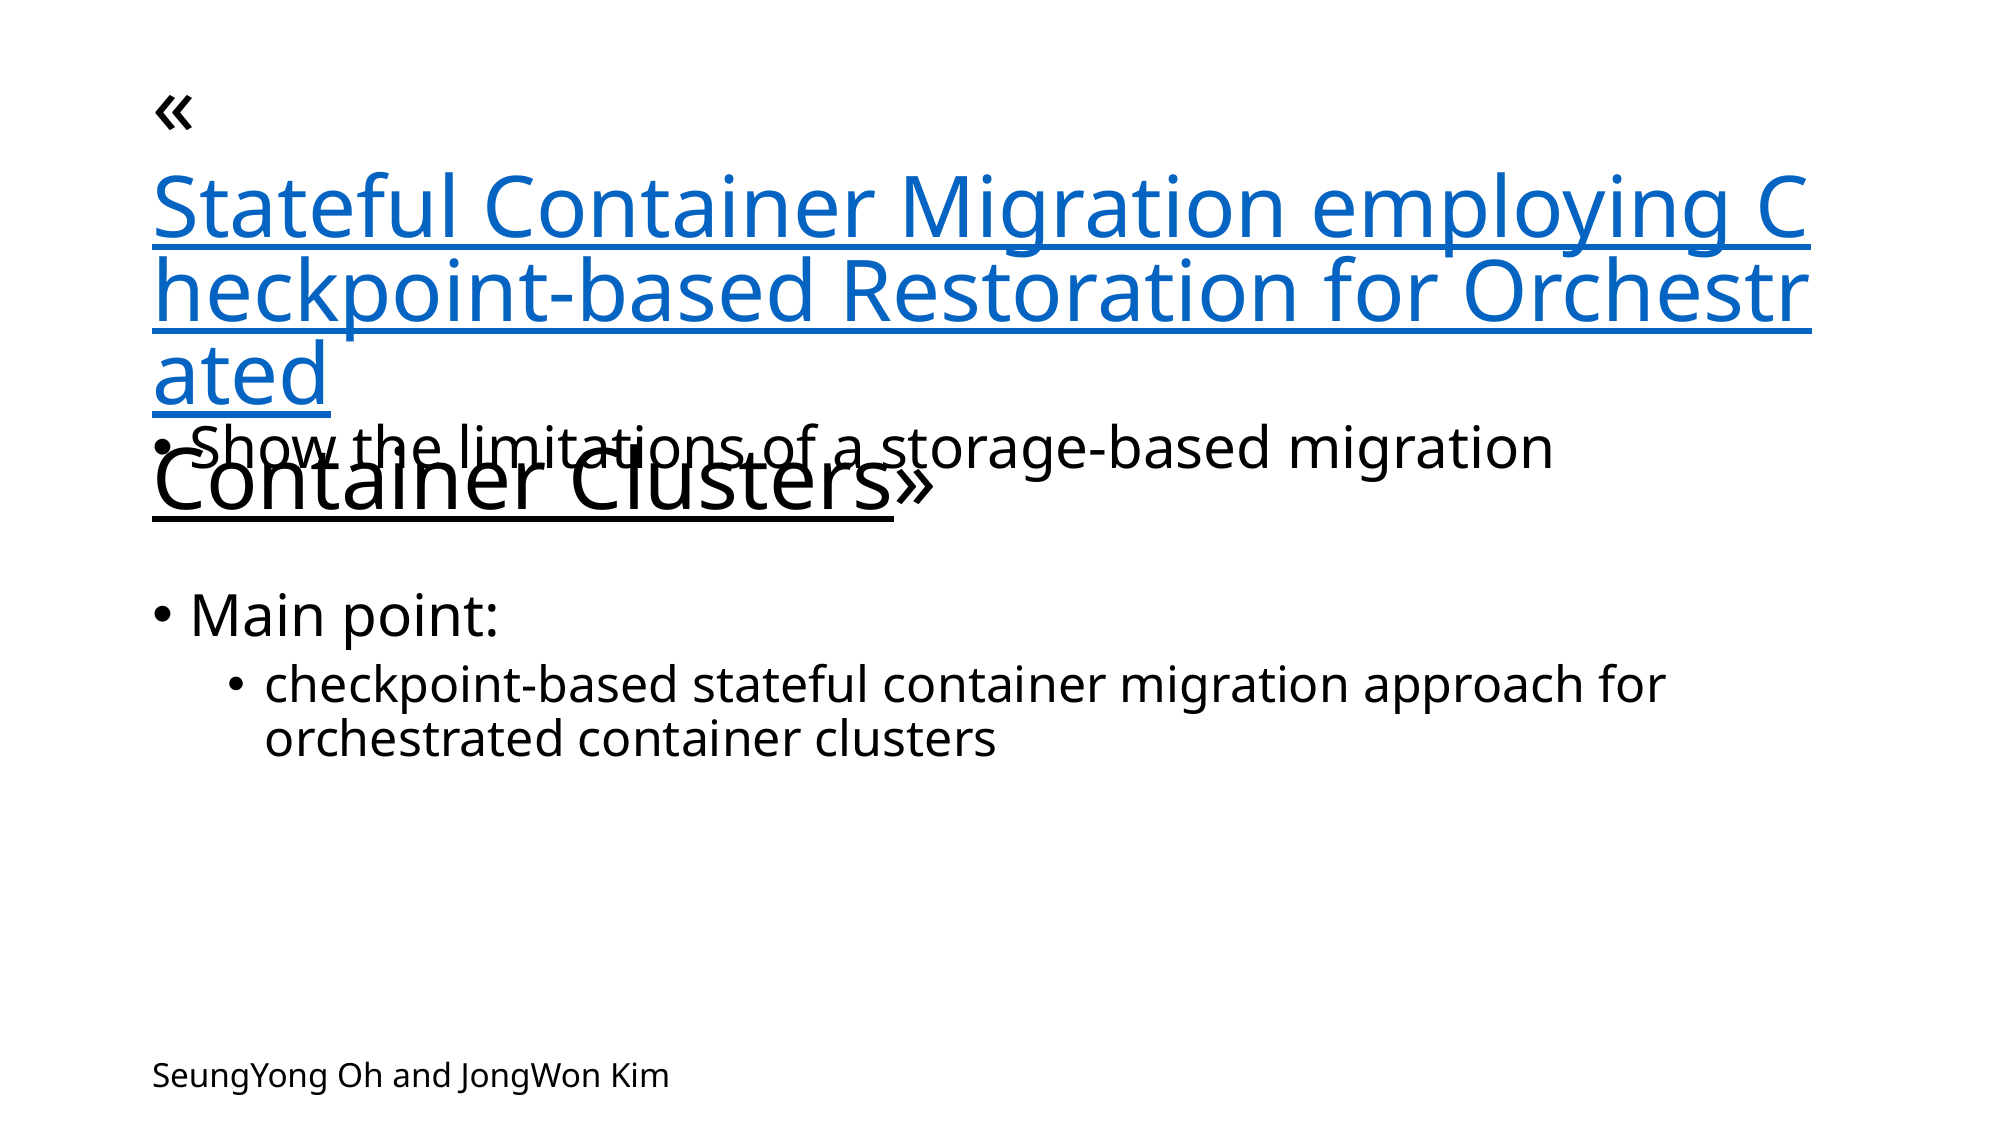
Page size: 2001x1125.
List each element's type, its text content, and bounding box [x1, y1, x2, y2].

title «Stateful Container Migration employing Checkpoint-based Restoration for Orchestrated Container Clusters» [137, 53, 1863, 371]
list Show the limitations of a storage-based migration Main point: checkpoint-based stateful container migration approach for orchestrated container clusters [137, 410, 1863, 1014]
text_box SeungYong Oh and JongWon Kim [137, 1046, 738, 1102]
